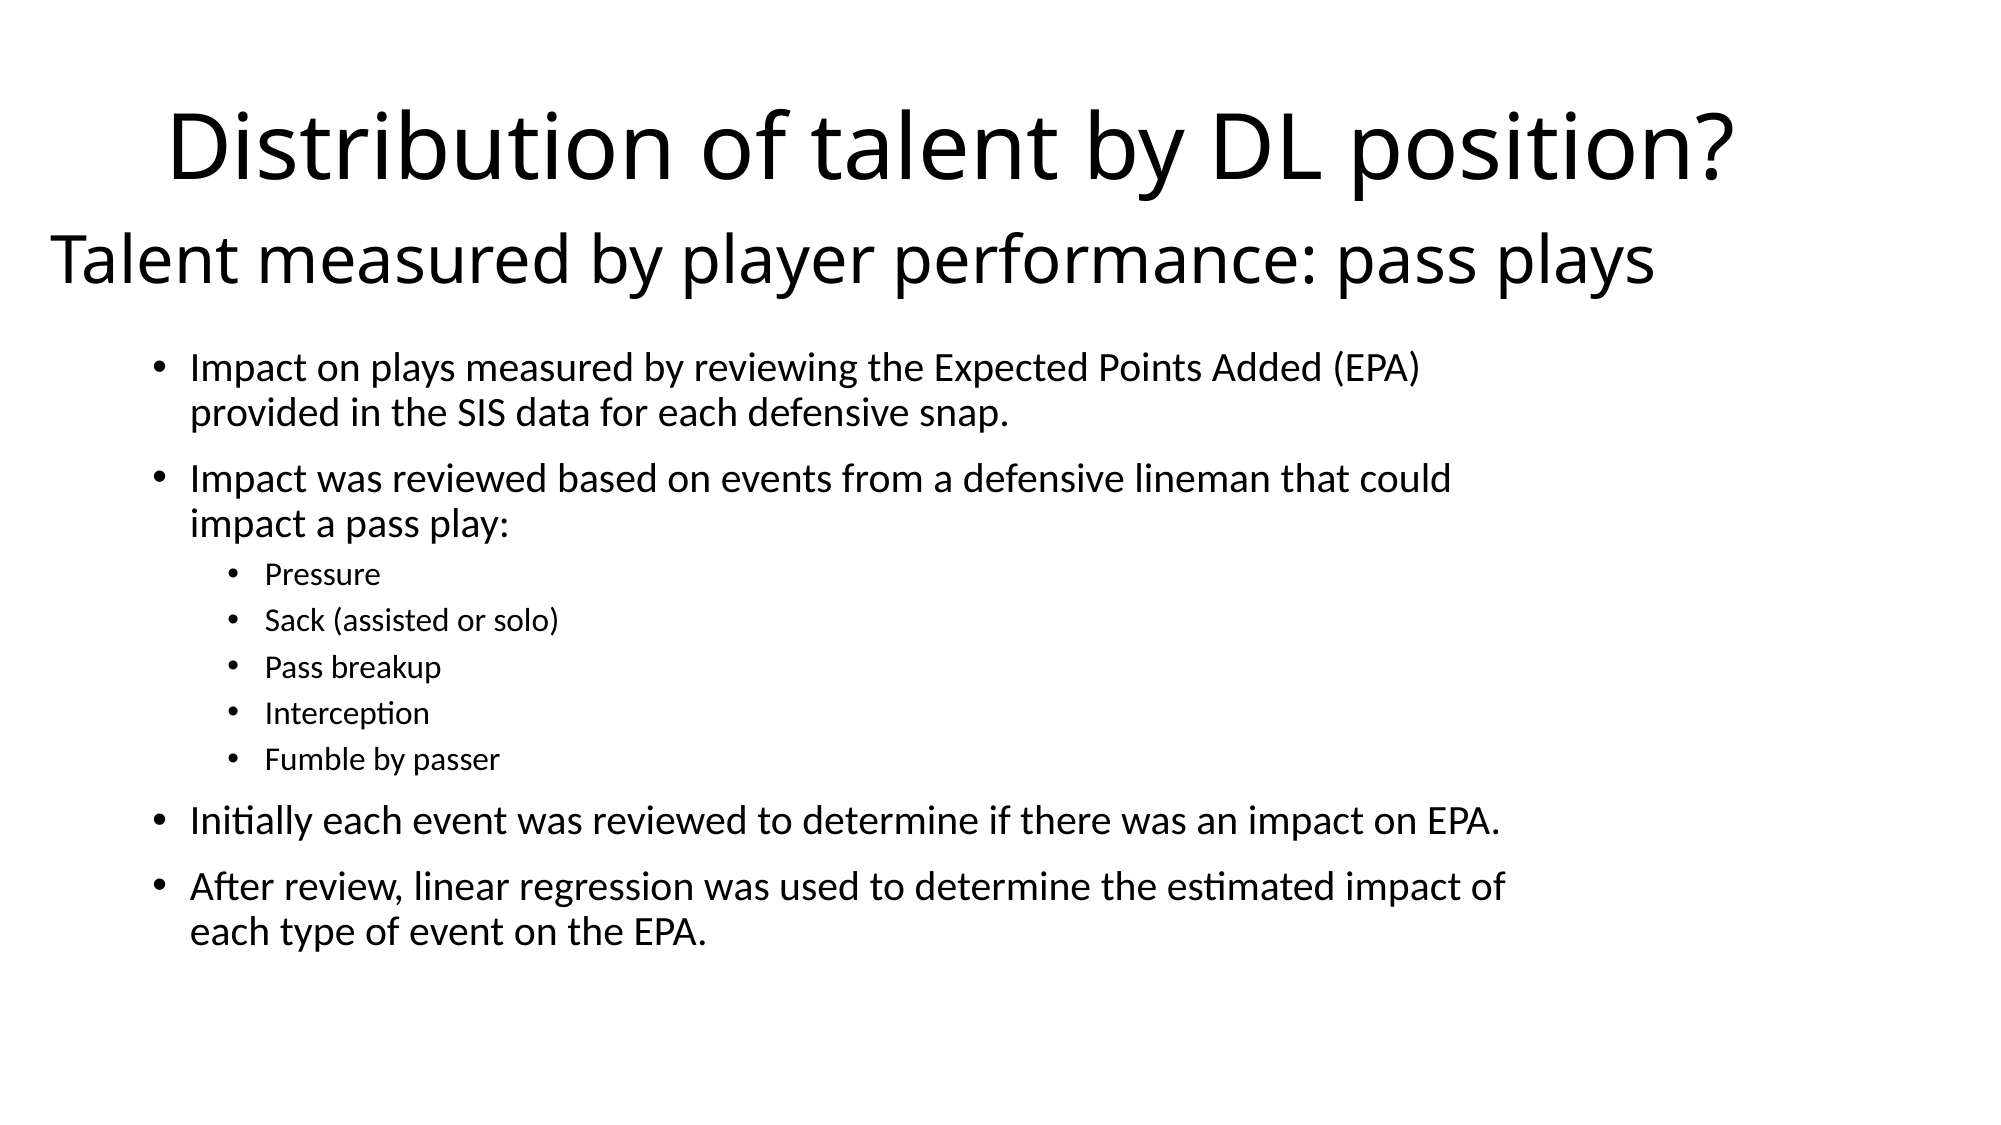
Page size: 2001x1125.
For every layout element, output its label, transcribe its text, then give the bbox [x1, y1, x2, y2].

text_box Talent measured by player performance: pass plays [35, 209, 1674, 305]
title Distribution of talent by DL position? [150, 75, 1875, 225]
list Impact on plays measured by reviewing the Expected Points Added (EPA) provided in the SIS data for each defensive snap. Impact was reviewed based on events from a defensive lineman that could impact a pass play: Pressure Sack (assisted or solo) Pass breakup Interception Fumble by passer Initially each event was reviewed to determine if there was an impact on EPA. After review, linear regression was used to determine the estimated impact of each type of event on the EPA. [137, 338, 1543, 1052]
